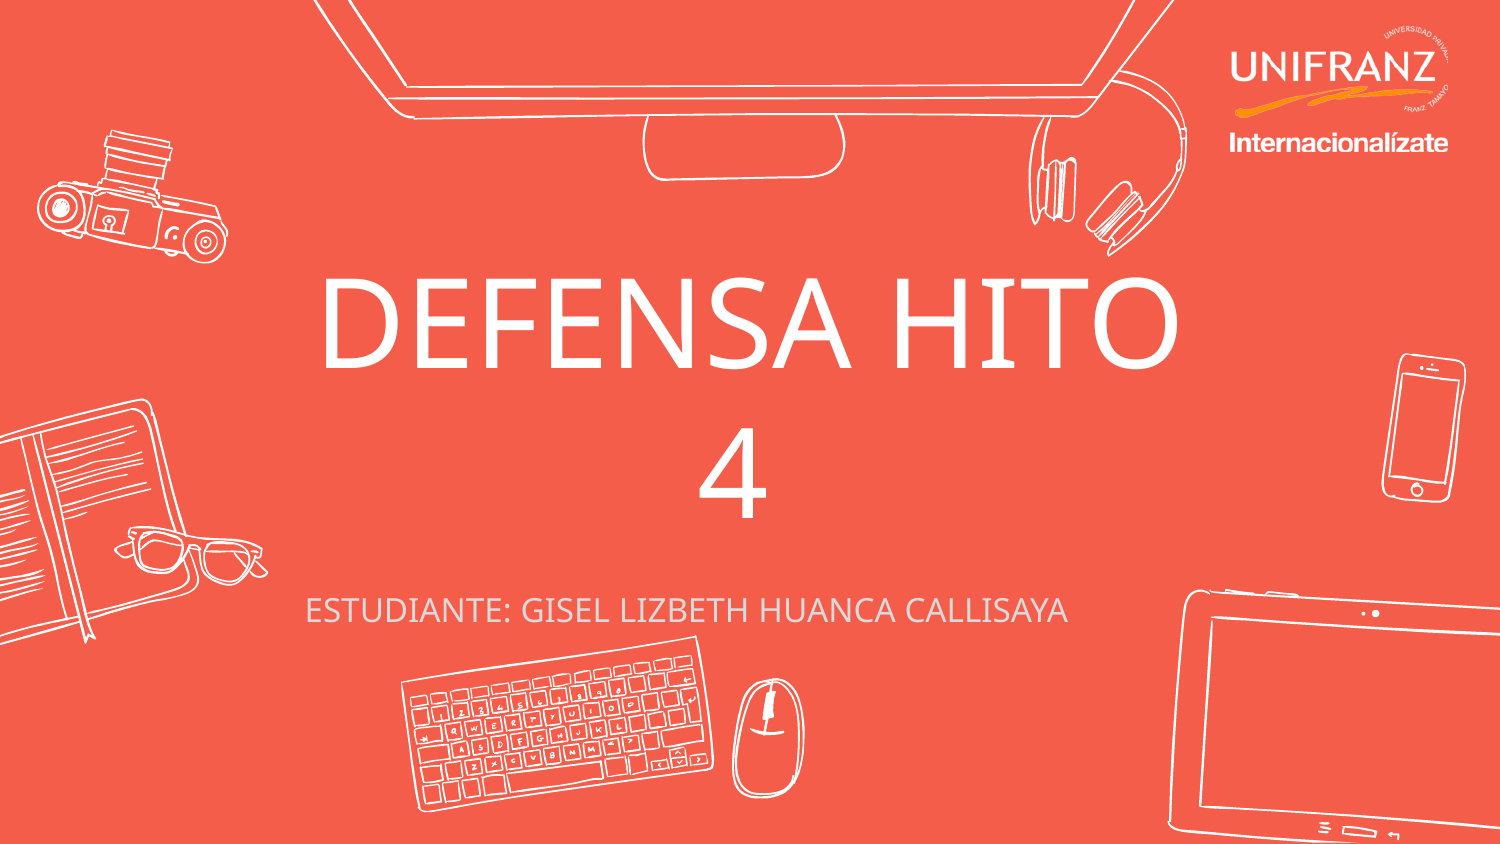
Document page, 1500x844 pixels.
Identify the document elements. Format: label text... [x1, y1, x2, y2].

text_box ESTUDIANTE: GISEL LIZBETH HUANCA CALLISAYA [277, 581, 1174, 705]
picture [1229, 26, 1448, 153]
title DEFENSA HITO 4 [258, 298, 1242, 489]
